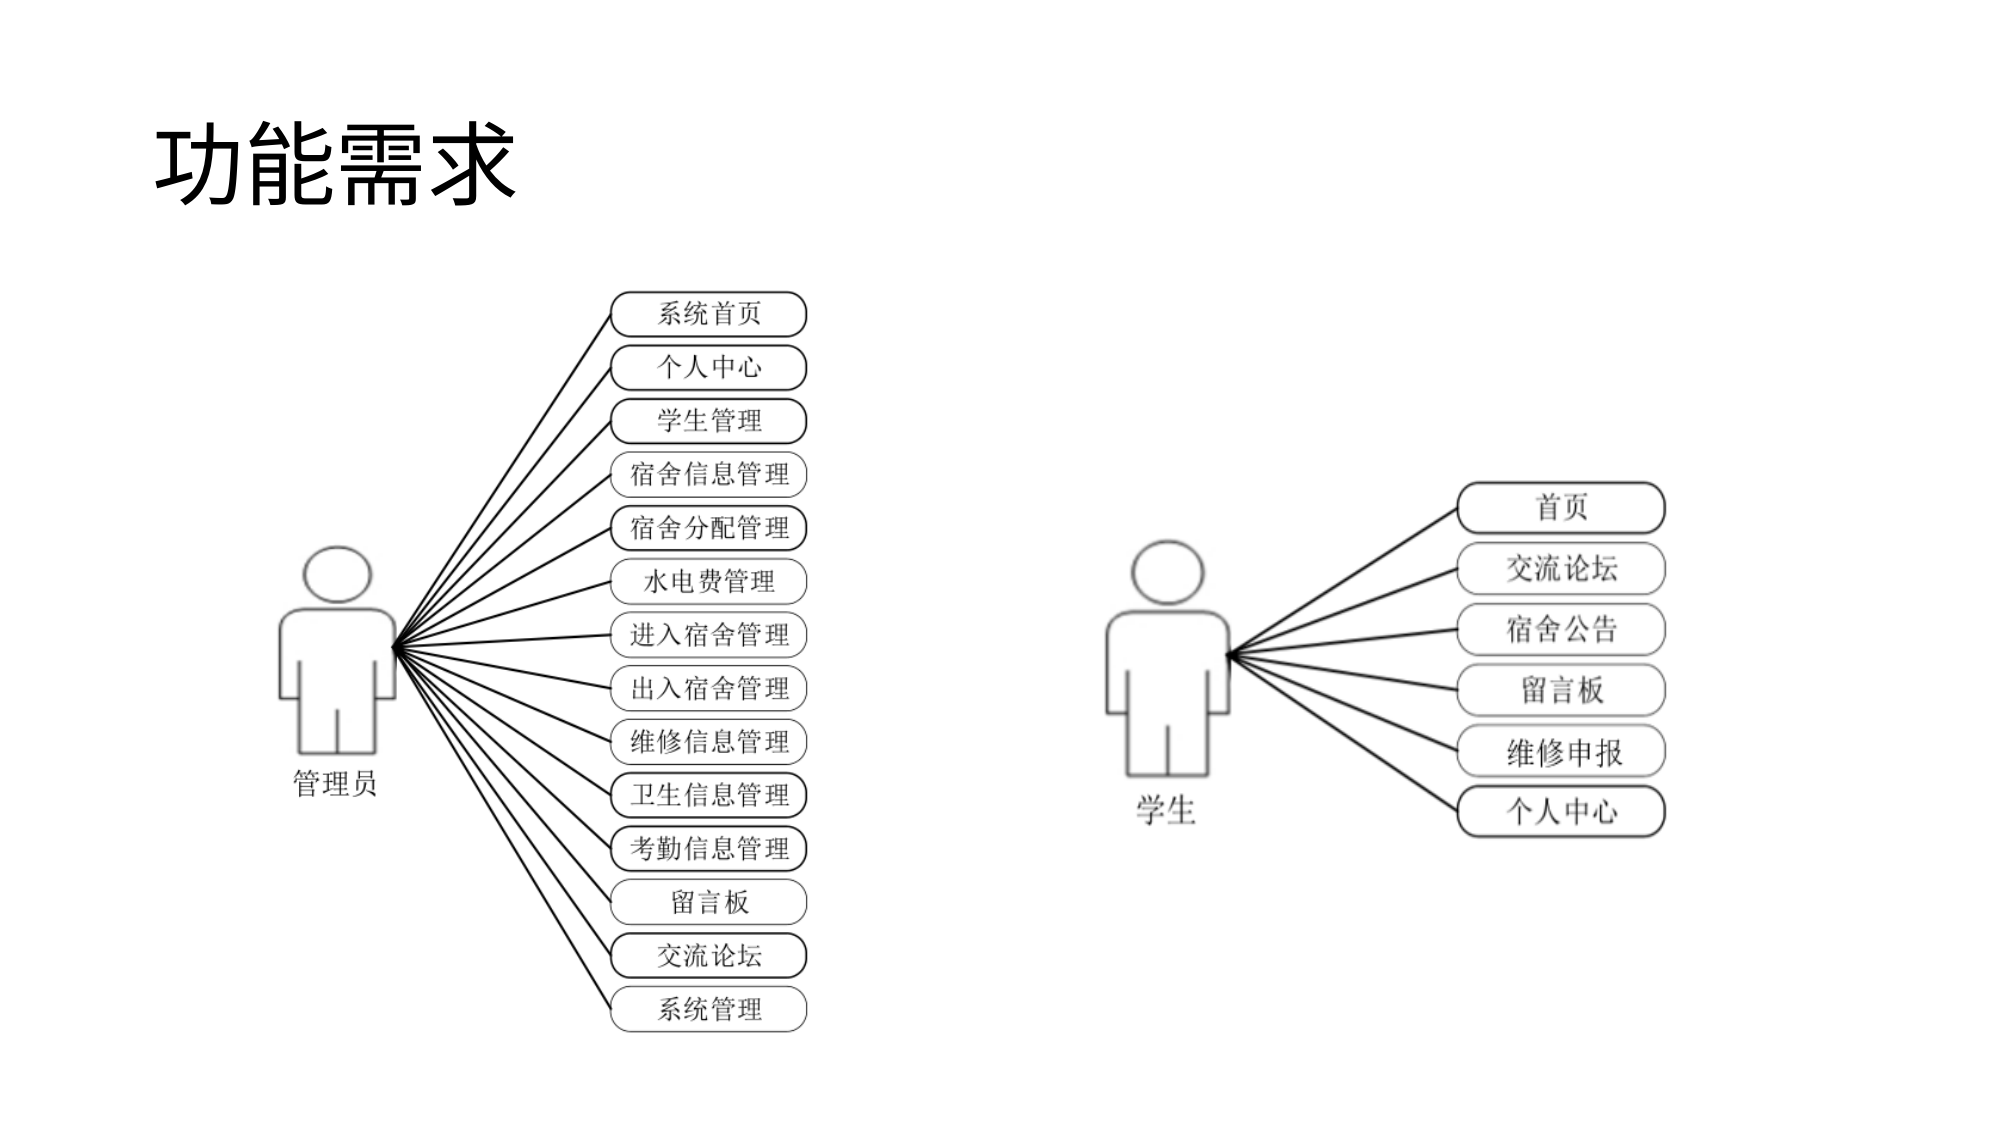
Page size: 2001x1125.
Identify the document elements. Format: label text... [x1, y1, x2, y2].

title 功能需求 [137, 59, 1863, 278]
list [230, 277, 861, 1052]
picture [1062, 450, 1715, 863]
